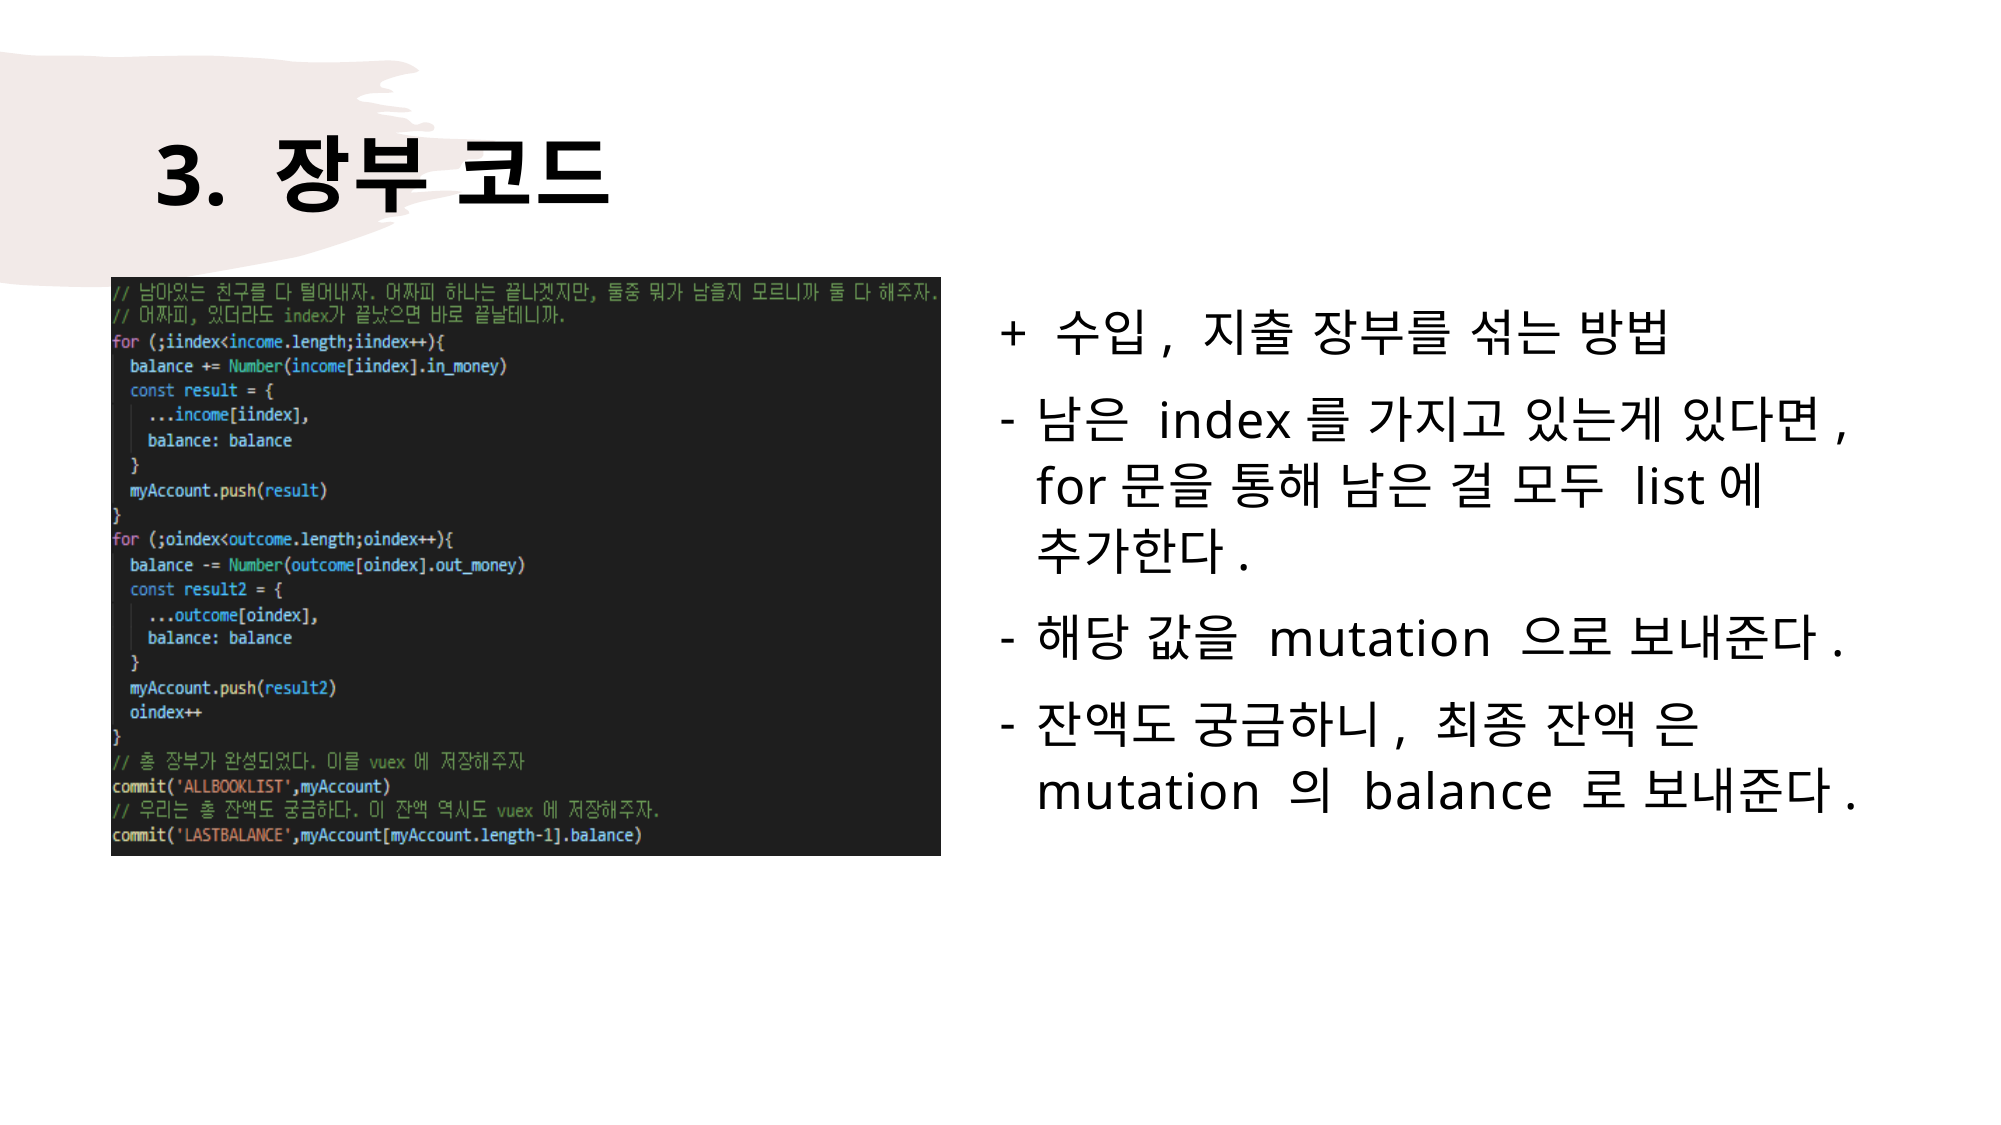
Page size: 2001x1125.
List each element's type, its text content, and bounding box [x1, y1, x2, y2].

picture [111, 277, 942, 856]
title 3. 장부 코드 [137, 59, 1863, 278]
list + 수입, 지출 장부를 섞는 방법 남은 index를 가지고 있는게 있다면, for문을 통해 남은 걸 모두 list에 추가한다. 해당 값을 mutation 으로 보내준다. 잔액도 궁금하니, 최종 잔액 은 mutation 의 balance 로 보내준다. [981, 277, 1921, 960]
